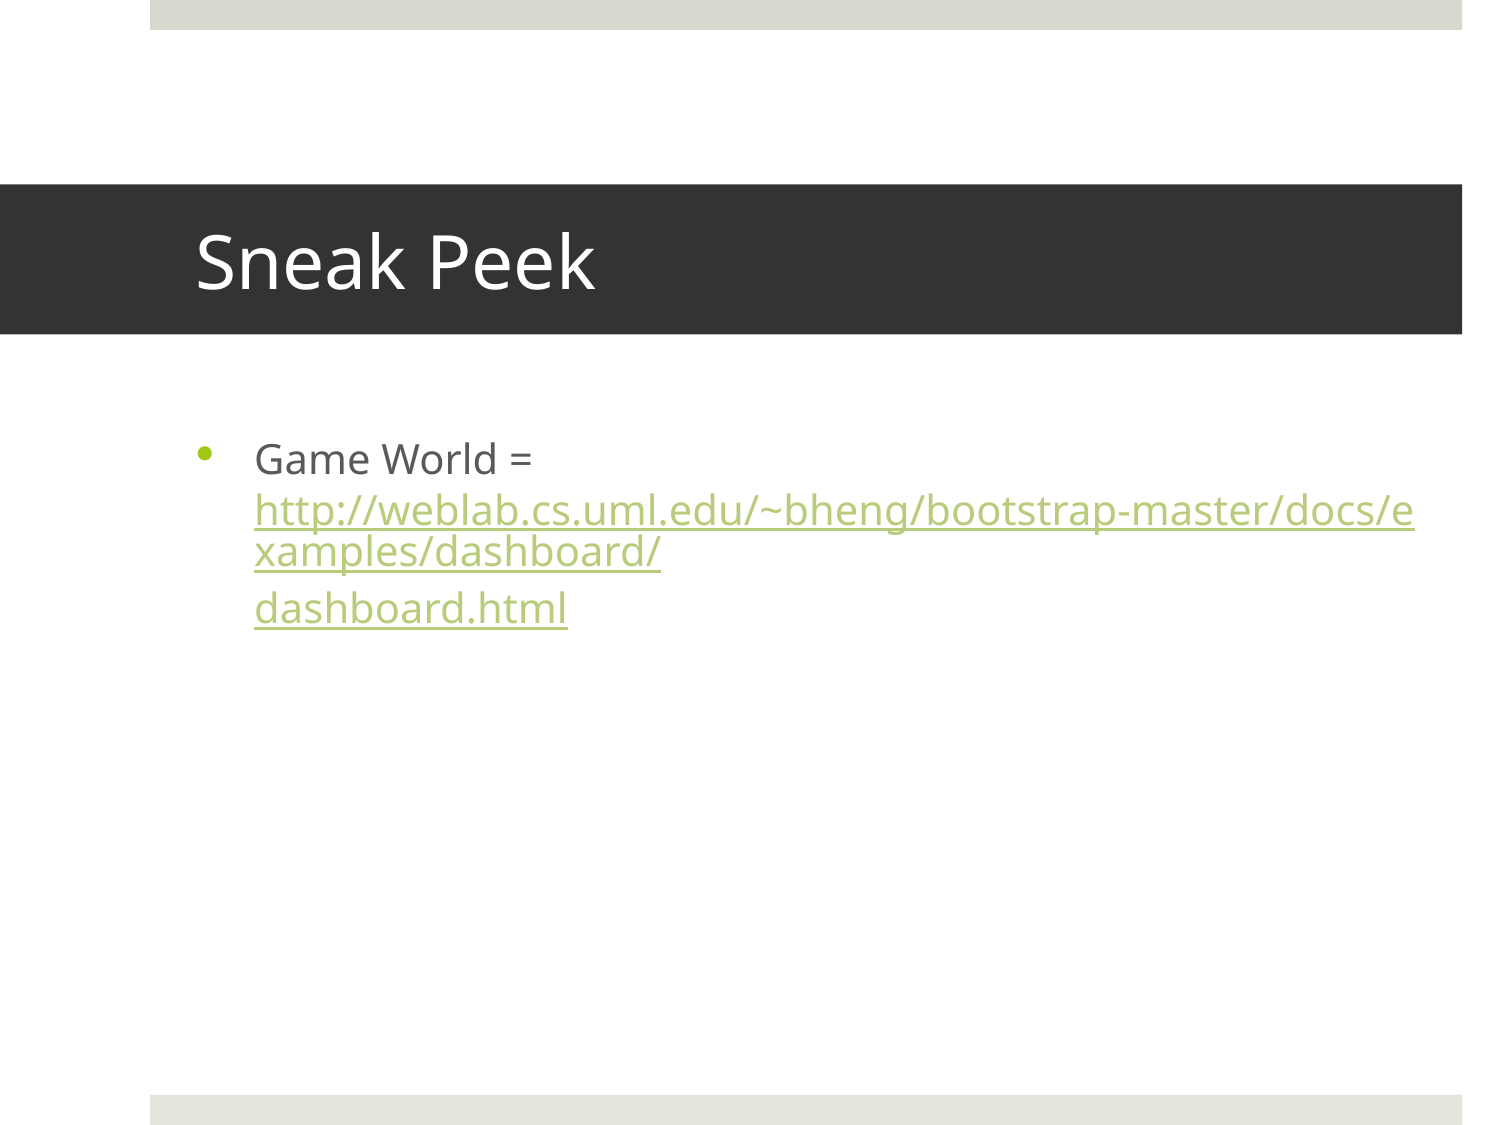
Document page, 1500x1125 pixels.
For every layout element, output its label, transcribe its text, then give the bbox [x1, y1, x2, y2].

list Game World = http://weblab.cs.uml.edu/~bheng/bootstrap-master/docs/examples/dashboard/dashboard.html [182, 425, 1432, 1028]
title Sneak Peek [0, 184, 1463, 335]
